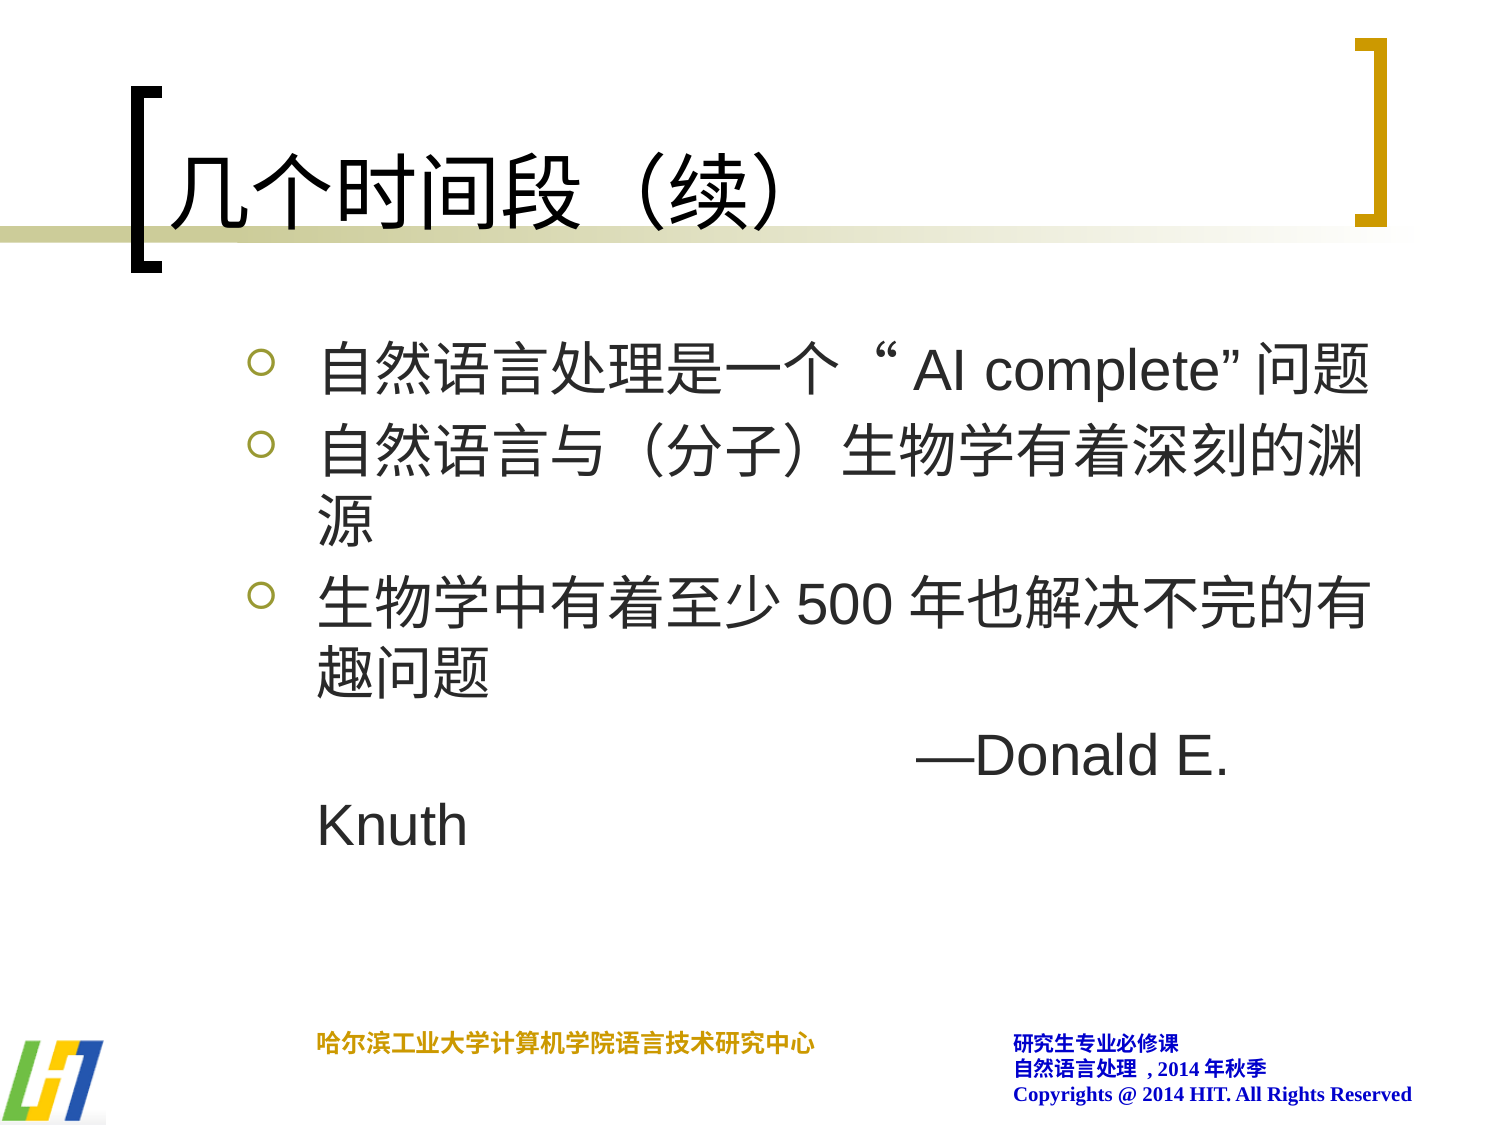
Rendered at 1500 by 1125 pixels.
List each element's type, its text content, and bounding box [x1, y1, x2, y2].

picture [0, 1034, 106, 1125]
title 几个时间段（续） [152, 15, 1328, 248]
list 自然语言处理是一个“AI complete”问题 自然语言与（分子）生物学有着深刻的渊源 生物学中有着至少500年也解决不完的有趣问题 —Donald E. Knuth [155, 324, 1413, 1001]
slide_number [997, 1022, 1448, 1125]
footer 哈尔滨工业大学计算机学院语言技术研究中心 [300, 1019, 987, 1125]
